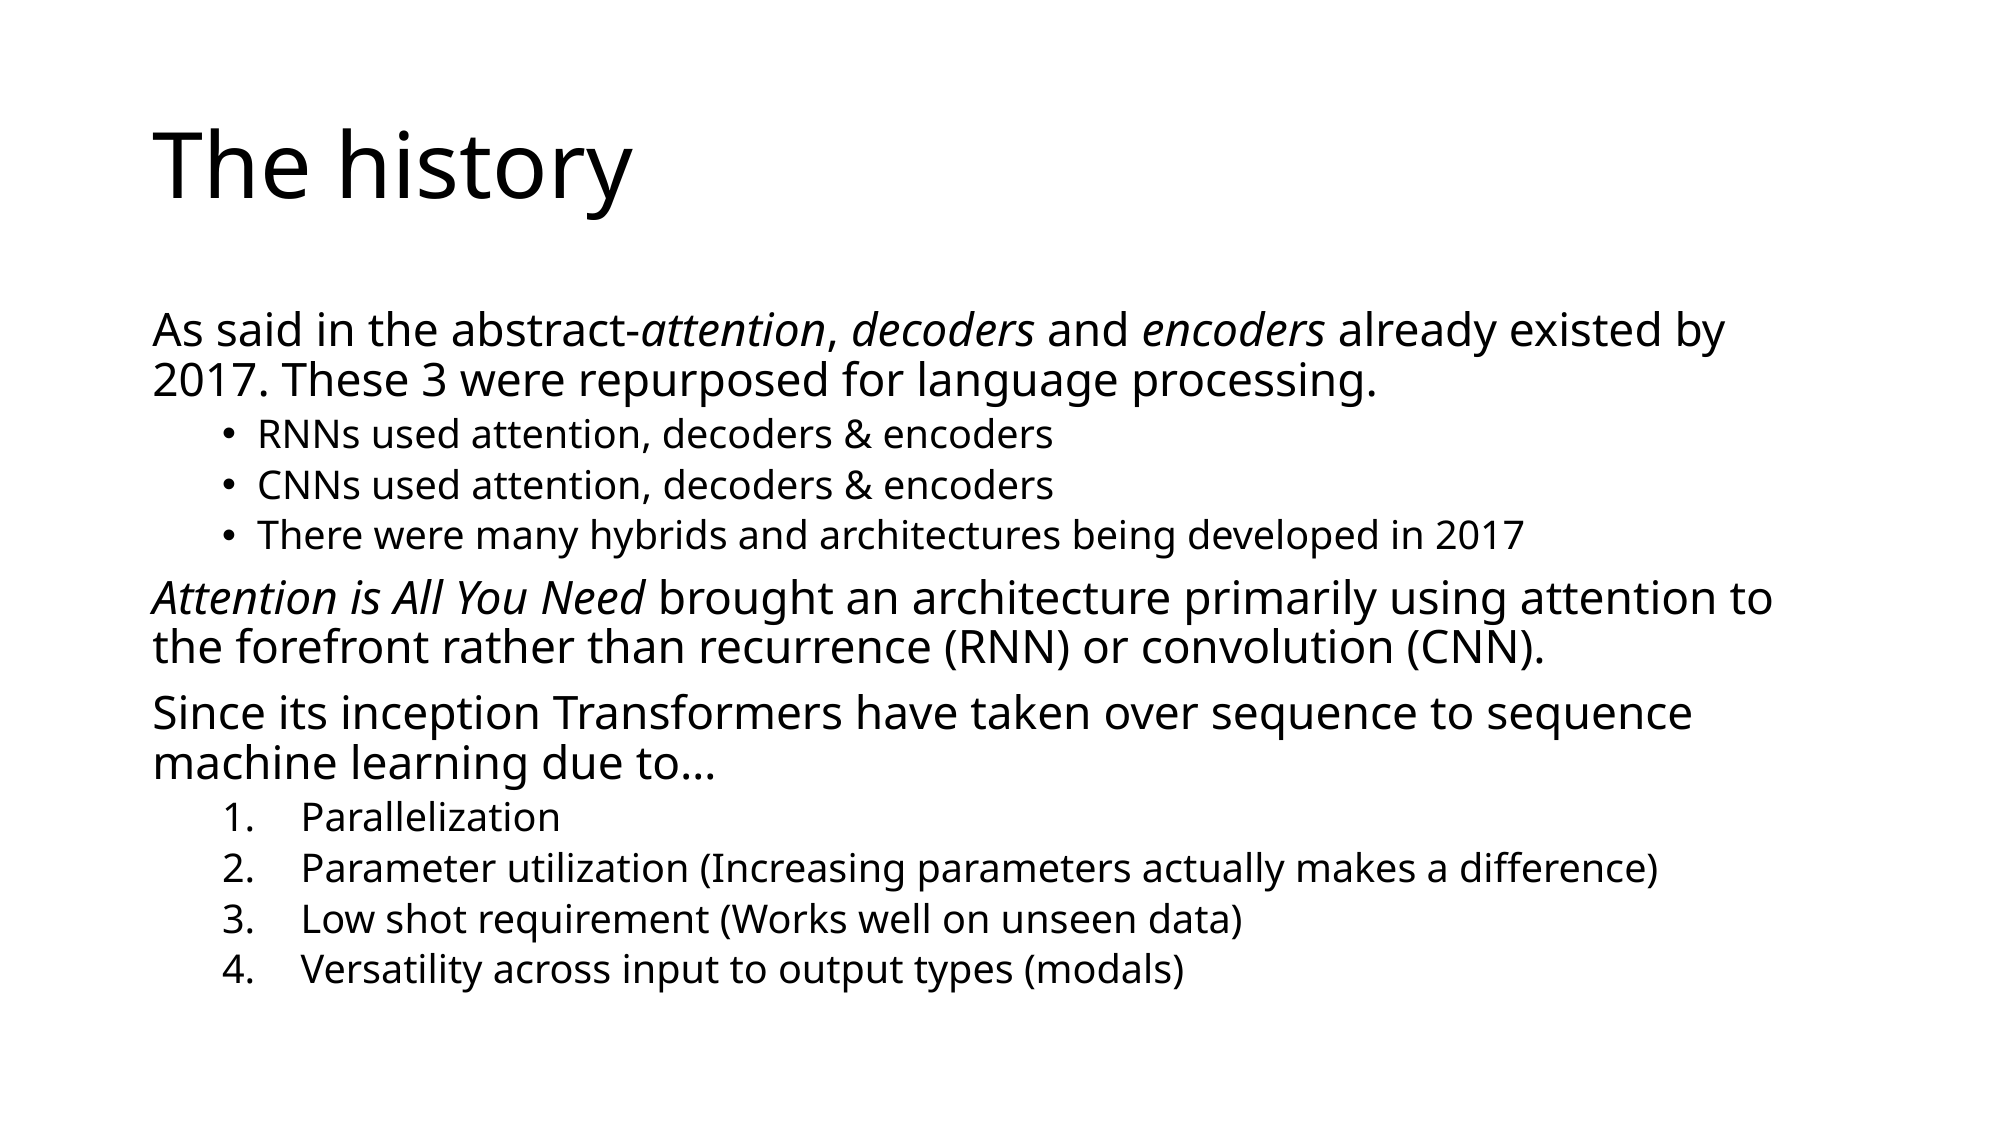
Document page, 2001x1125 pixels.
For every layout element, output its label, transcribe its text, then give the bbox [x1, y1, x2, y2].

list As said in the abstract-attention, decoders and encoders already existed by 2017. These 3 were repurposed for language processing. RNNs used attention, decoders & encoders CNNs used attention, decoders & encoders There were many hybrids and architectures being developed in 2017 Attention is All You Need brought an architecture primarily using attention to the forefront rather than recurrence (RNN) or convolution (CNN). Since its inception Transformers have taken over sequence to sequence machine learning due to… Parallelization Parameter utilization (Increasing parameters actually makes a difference) Low shot requirement (Works well on unseen data) Versatility across input to output types (modals) [137, 299, 1863, 1014]
title The history [137, 59, 1863, 278]
